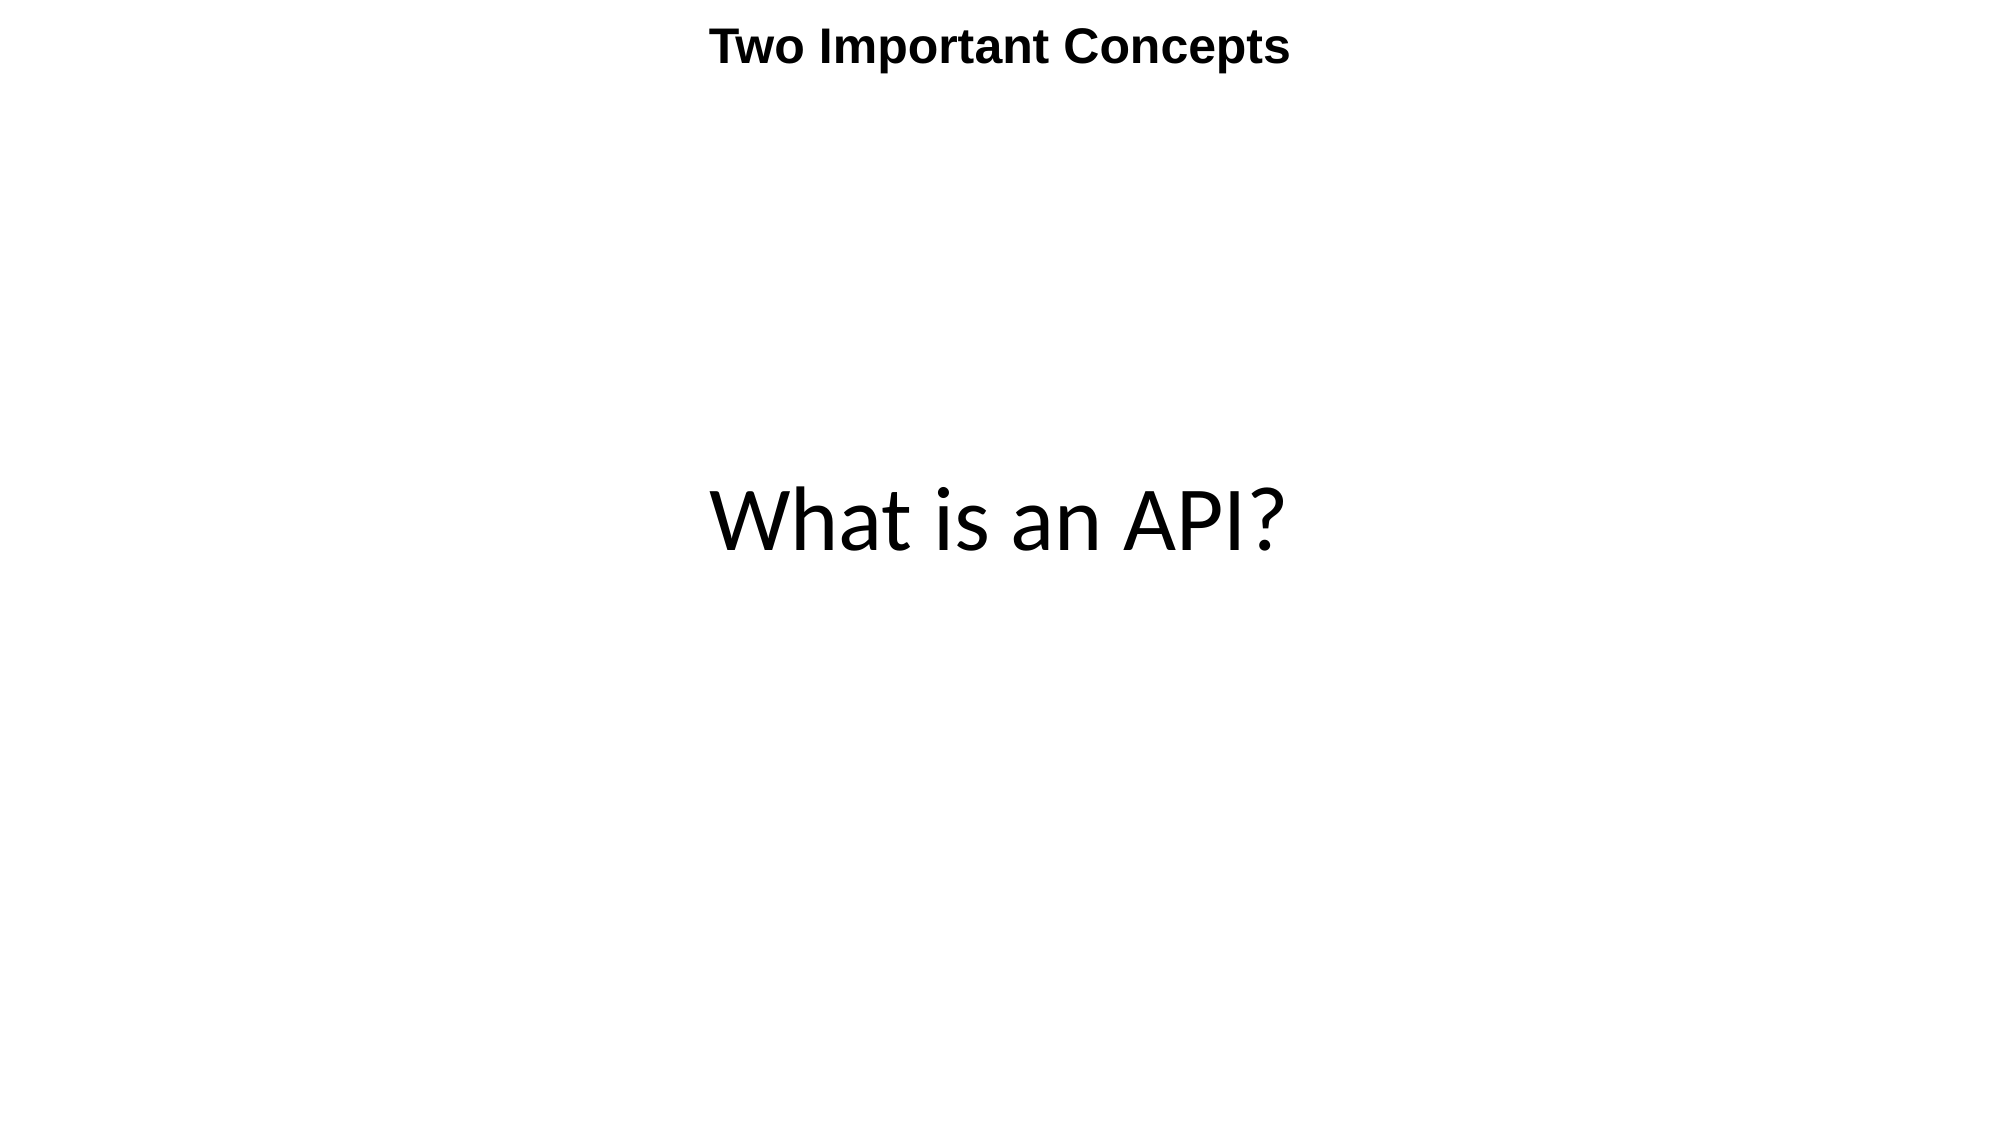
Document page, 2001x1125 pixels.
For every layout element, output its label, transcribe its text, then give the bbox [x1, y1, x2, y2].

text_box Two Important Concepts [0, 0, 2000, 96]
text_box What is an API? [694, 451, 1306, 577]
